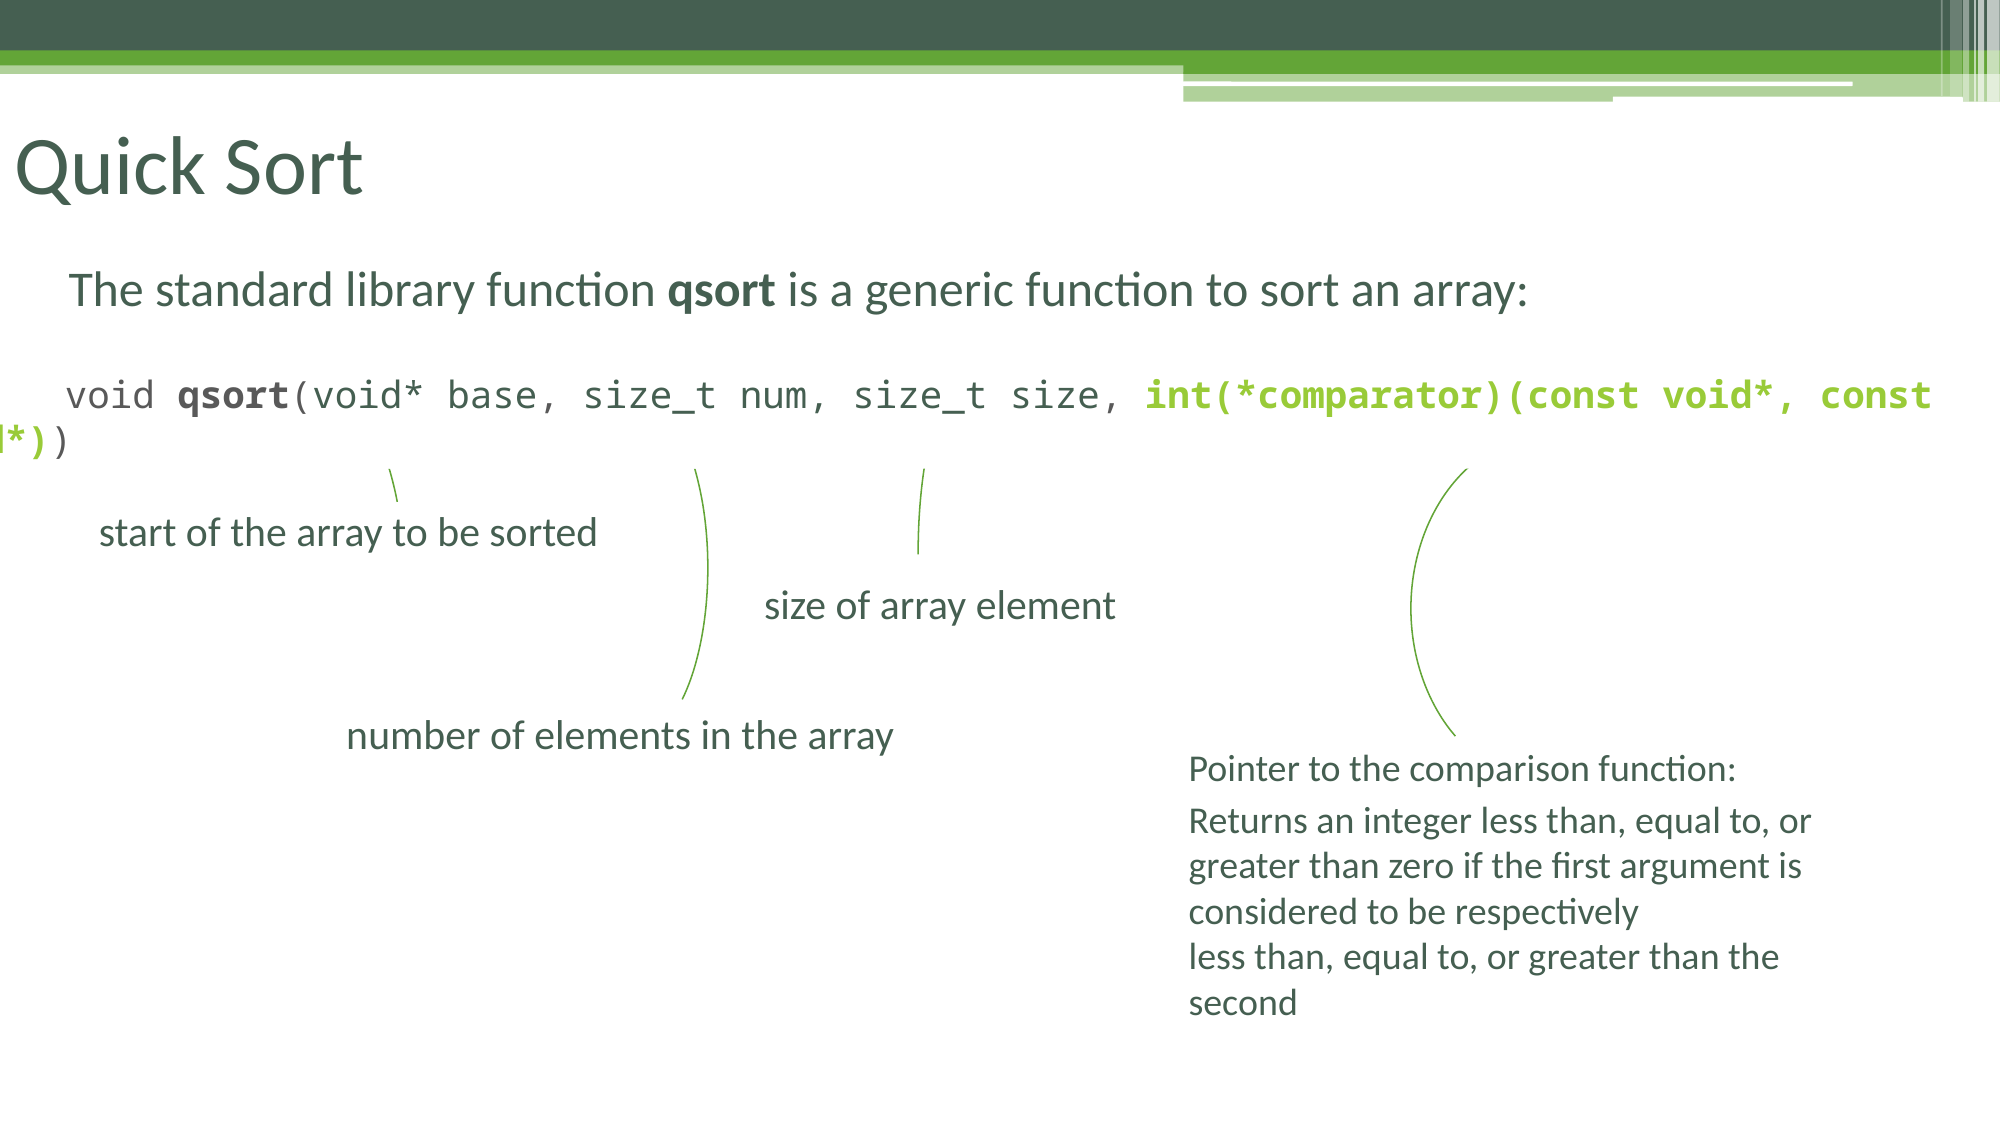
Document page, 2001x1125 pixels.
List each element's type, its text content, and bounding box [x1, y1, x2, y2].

text_box Pointer to the comparison function: Returns an integer less than, equal to, or greater than zero if the first argument is considered to be respectively less than, equal to, or greater than the second [1156, 736, 1880, 1035]
text_box [1410, 469, 1549, 736]
text_box size of array element [731, 569, 1319, 661]
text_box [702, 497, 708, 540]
text_box number of elements in the array [313, 700, 956, 792]
text_box [918, 469, 966, 555]
text_box [330, 469, 398, 573]
text_box [634, 469, 708, 700]
title Quick Sort [0, 73, 1800, 249]
text_box start of the array to be sorted [66, 497, 654, 589]
text_box void qsort(void* base, size_t num, size_t size, int(*comparator)(const void*, const void*)) [0, 363, 2000, 469]
list The standard library function qsort is a generic function to sort an array: [35, 249, 1954, 341]
